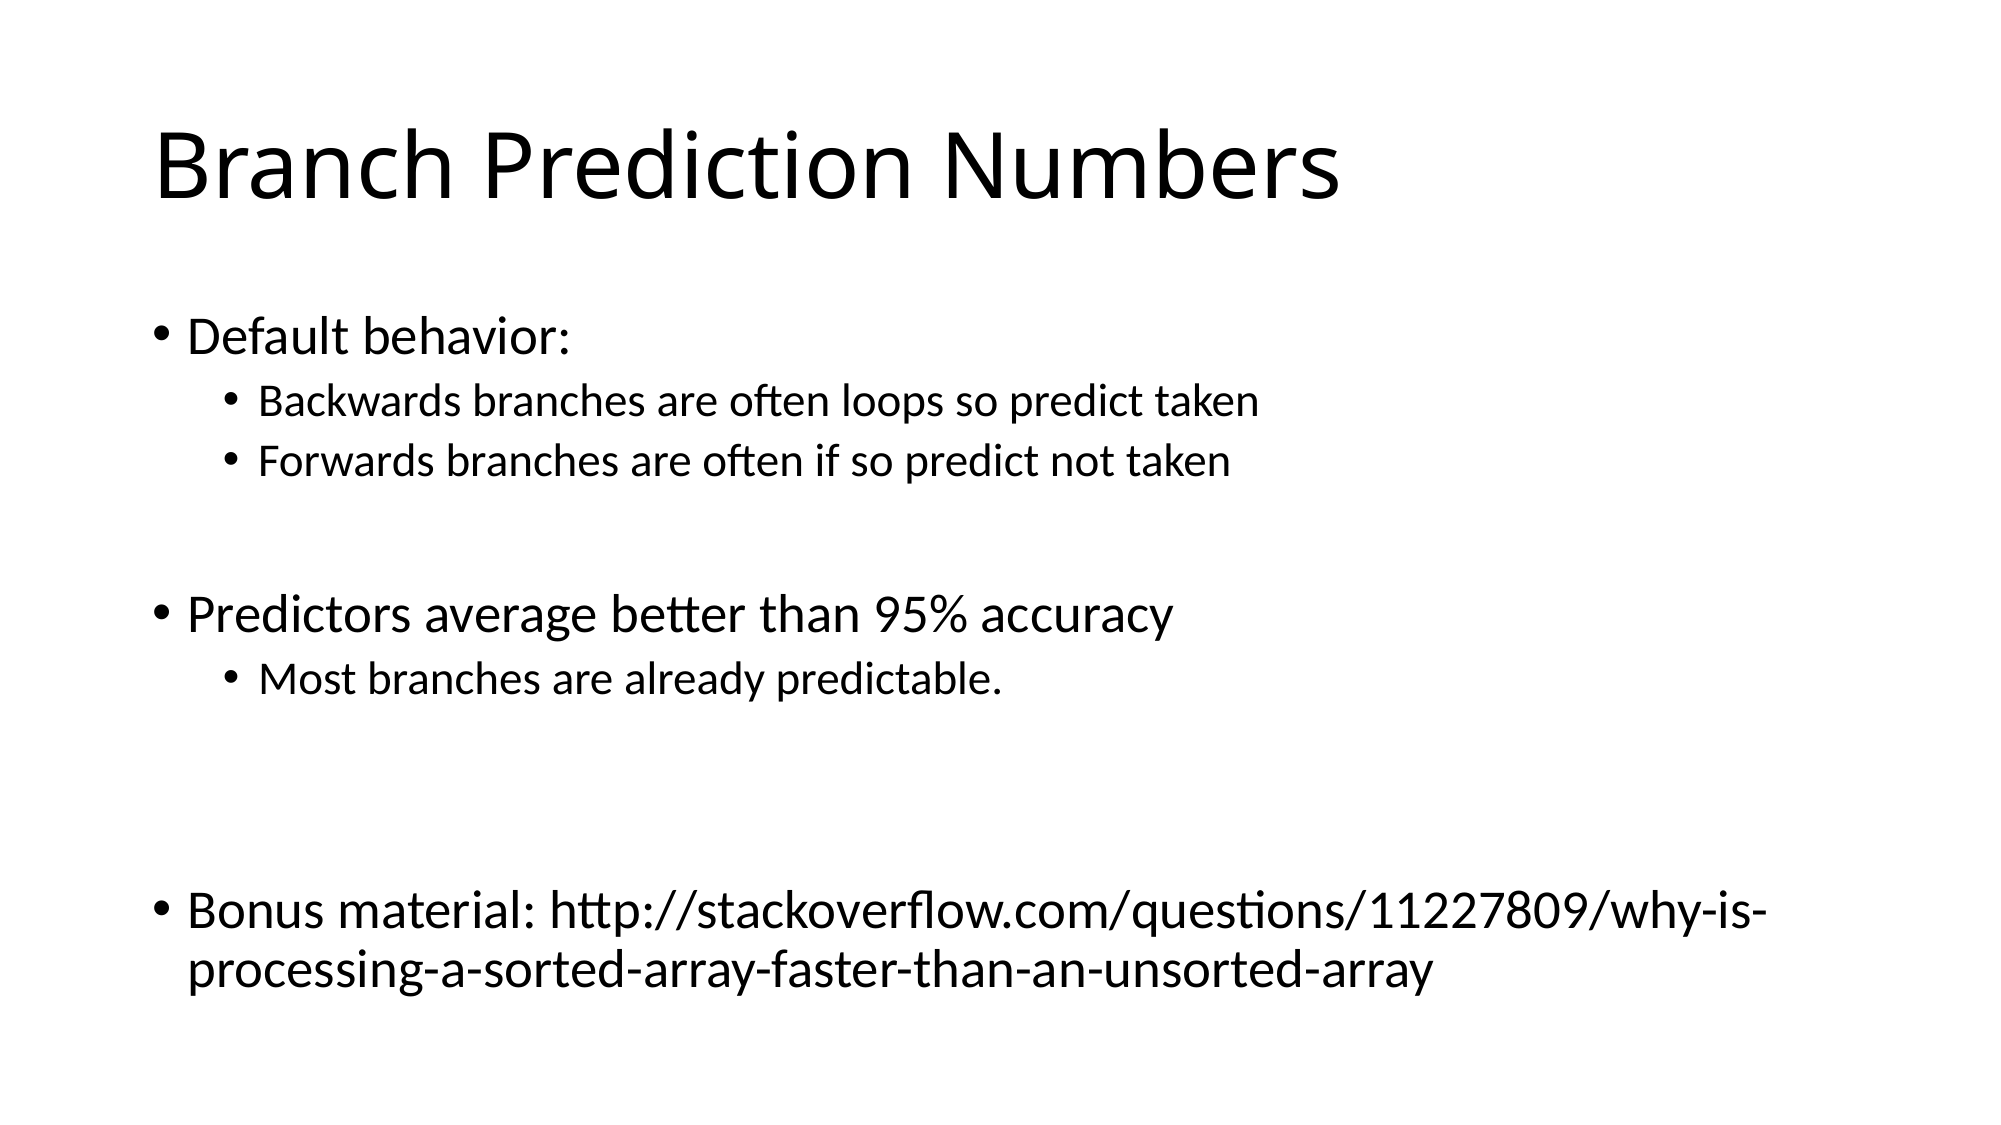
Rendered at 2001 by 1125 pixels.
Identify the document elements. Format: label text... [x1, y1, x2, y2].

list Default behavior: Backwards branches are often loops so predict taken Forwards branches are often if so predict not taken Predictors average better than 95% accuracy Most branches are already predictable. Bonus material: http://stackoverflow.com/questions/11227809/why-is-processing-a-sorted-array-faster-than-an-unsorted-array [137, 299, 1863, 1014]
title Branch Prediction Numbers [137, 59, 1863, 278]
